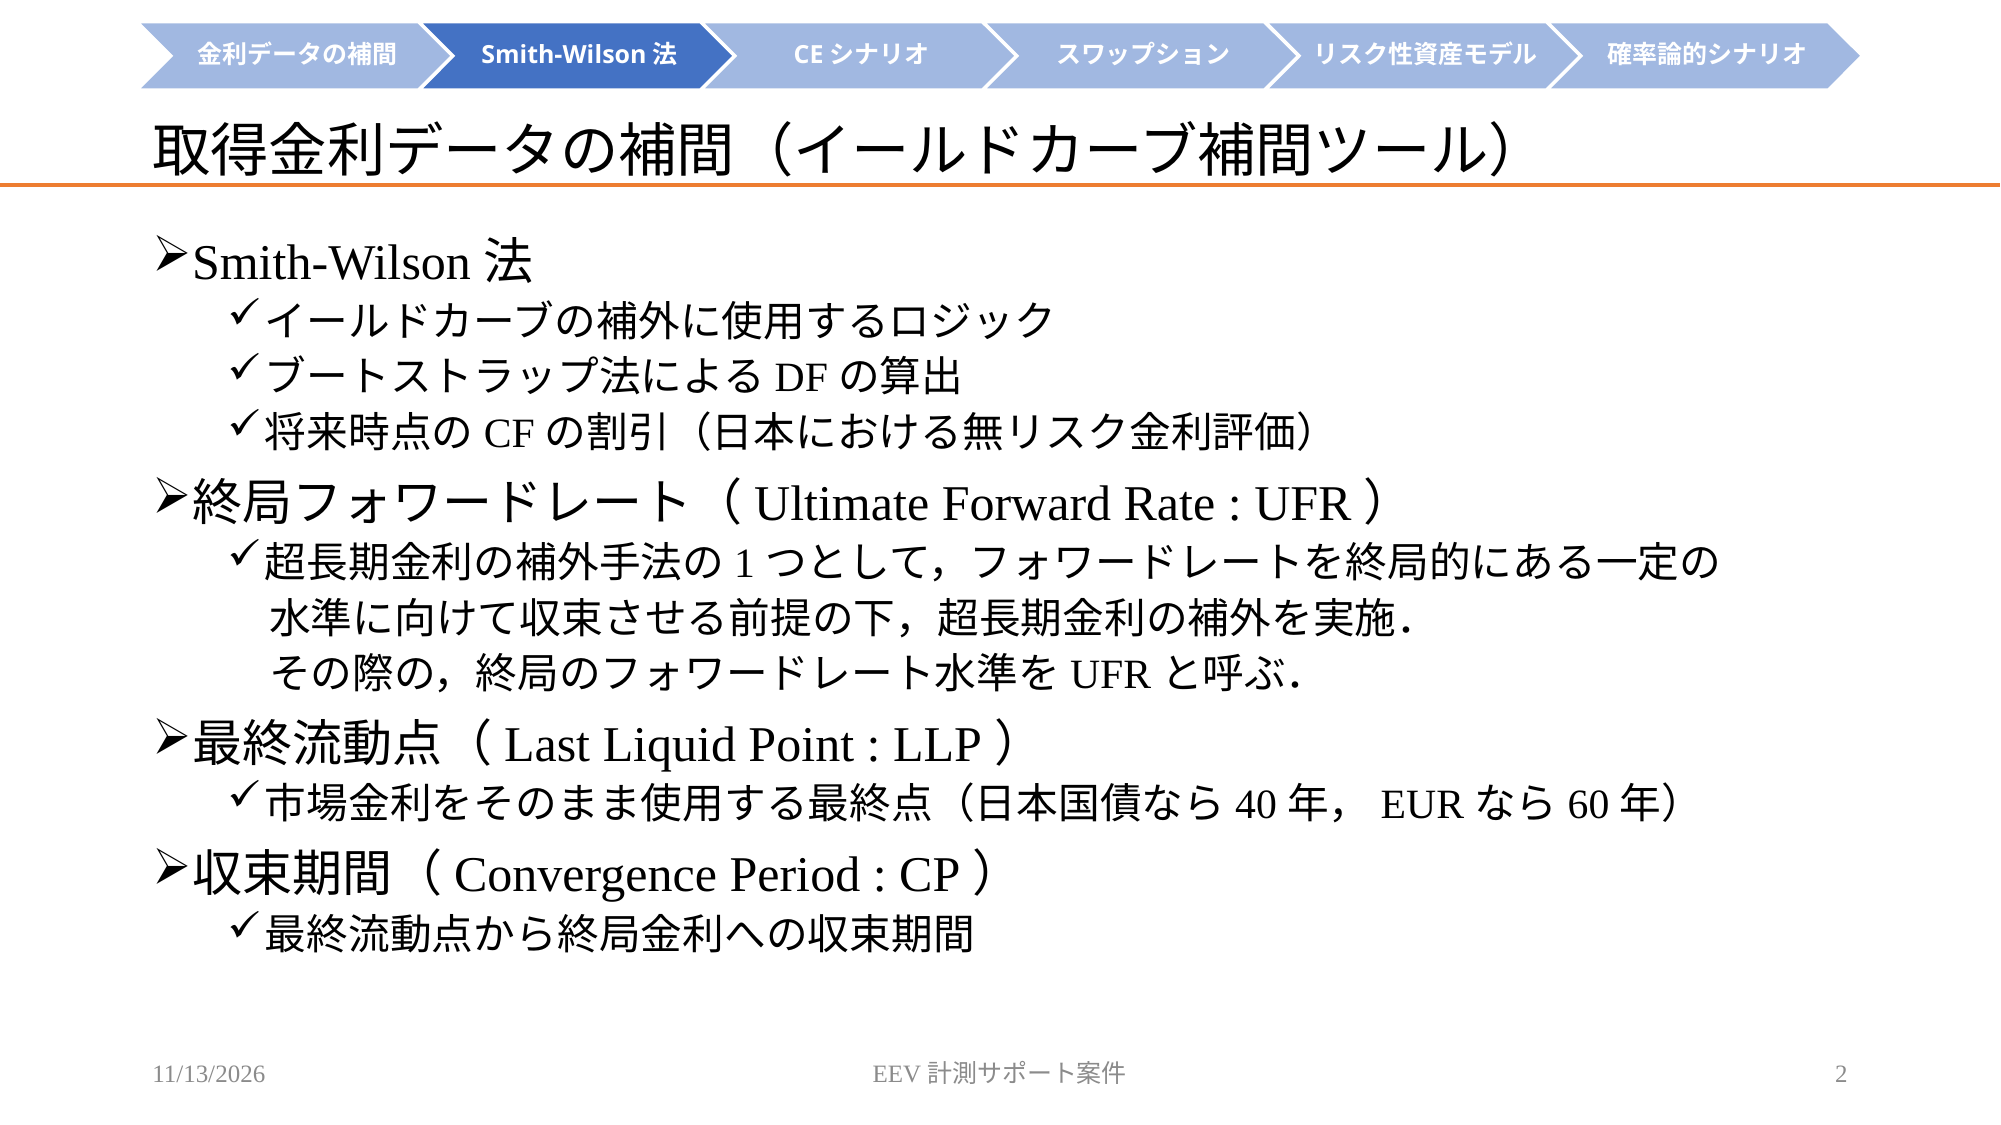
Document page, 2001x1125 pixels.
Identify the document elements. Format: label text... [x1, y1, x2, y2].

footer EEV計測サポート案件 [662, 1042, 1338, 1103]
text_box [137, 22, 1863, 90]
list Smith-Wilson法 イールドカーブの補外に使用するロジック ブートストラップ法によるDFの算出 将来時点のCFの割引（日本における無リスク金利評価） 終局フォワードレート（Ultimate Forward Rate : UFR） 超長期金利の補外手法の1つとして，フォワードレートを終局的にある一定の 水準に向けて収束させる前提の下，超長期金利の補外を実施． その際の，終局のフォワードレート水準をUFRと呼ぶ． 最終流動点（Last Liquid Point : LLP） 市場金利をそのまま使用する最終点（日本国債なら40年，EURなら60年） 収束期間（Convergence Period : CP） 最終流動点から終局金利への収束期間 [137, 228, 1863, 1014]
slide_number 2 [1412, 1042, 1863, 1103]
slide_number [137, 1042, 588, 1103]
title 取得金利データの補間（イールドカーブ補間ツール） [137, 101, 1863, 205]
